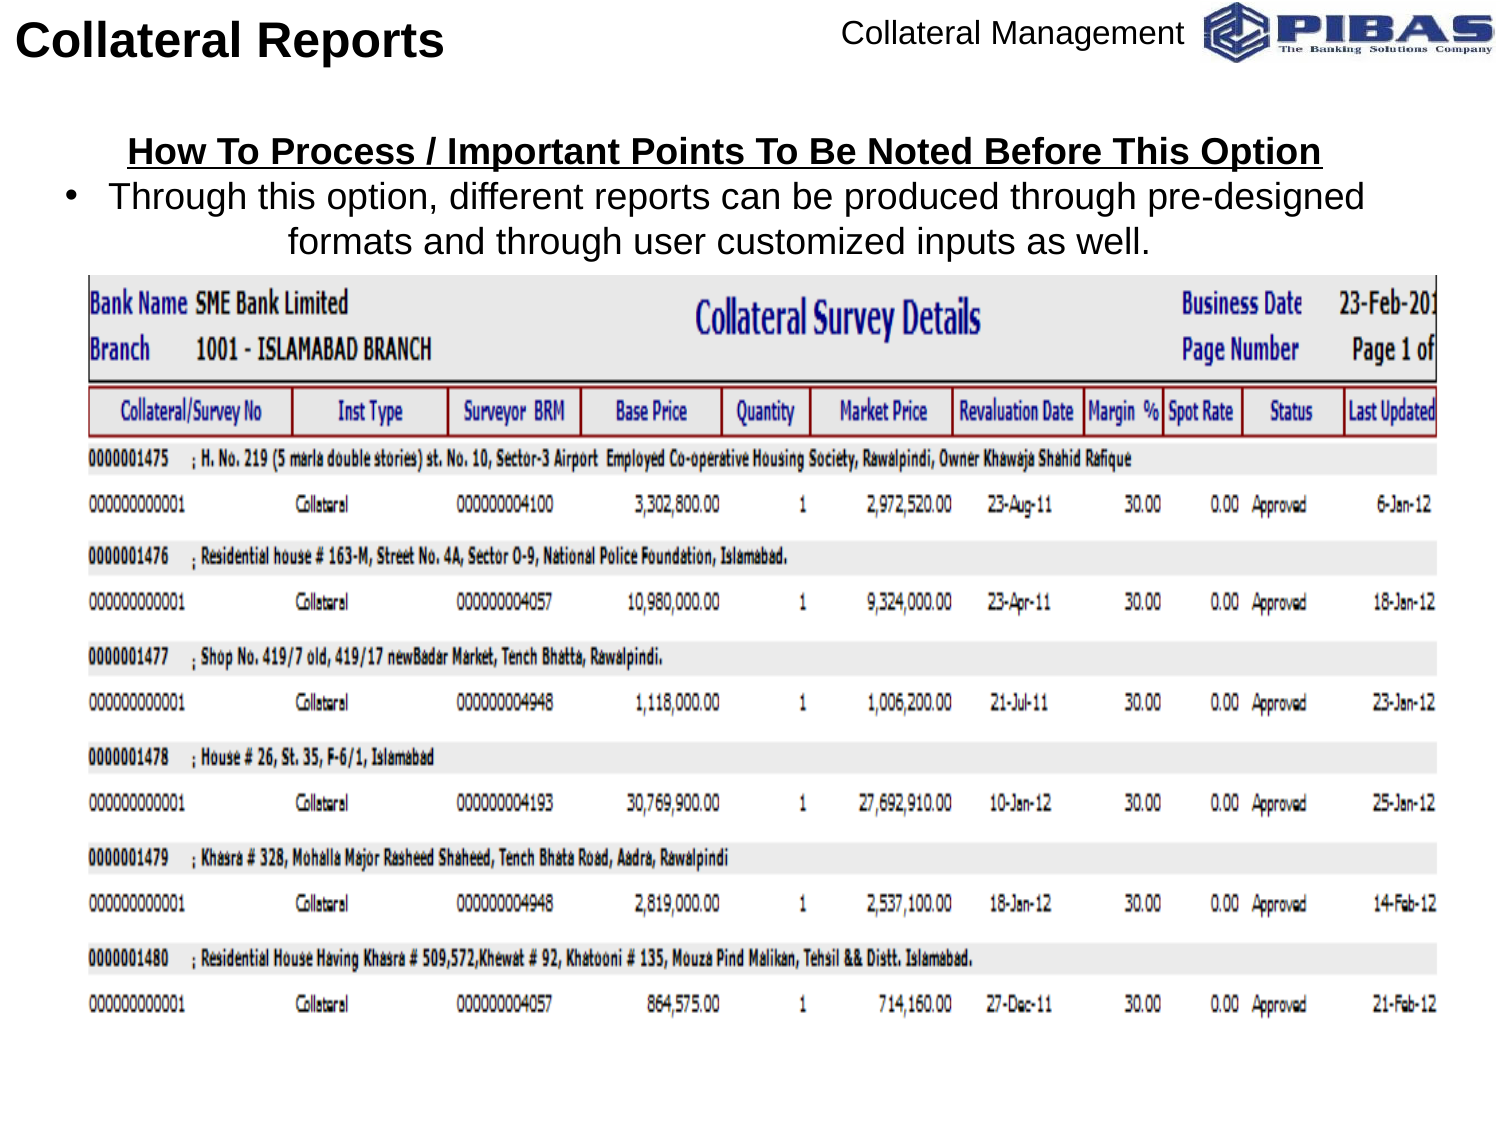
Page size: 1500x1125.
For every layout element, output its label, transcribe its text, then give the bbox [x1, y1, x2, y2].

text_box How To Process / Important Points To Be Noted Before This Option Through this option, different reports can be produced through pre-designed formats and through user customized inputs as well. [49, 74, 1400, 270]
text_box Collateral Management [699, 0, 1197, 63]
picture [87, 274, 1451, 1125]
text_box Collateral Reports [0, 0, 1113, 75]
picture [1199, 0, 1500, 63]
